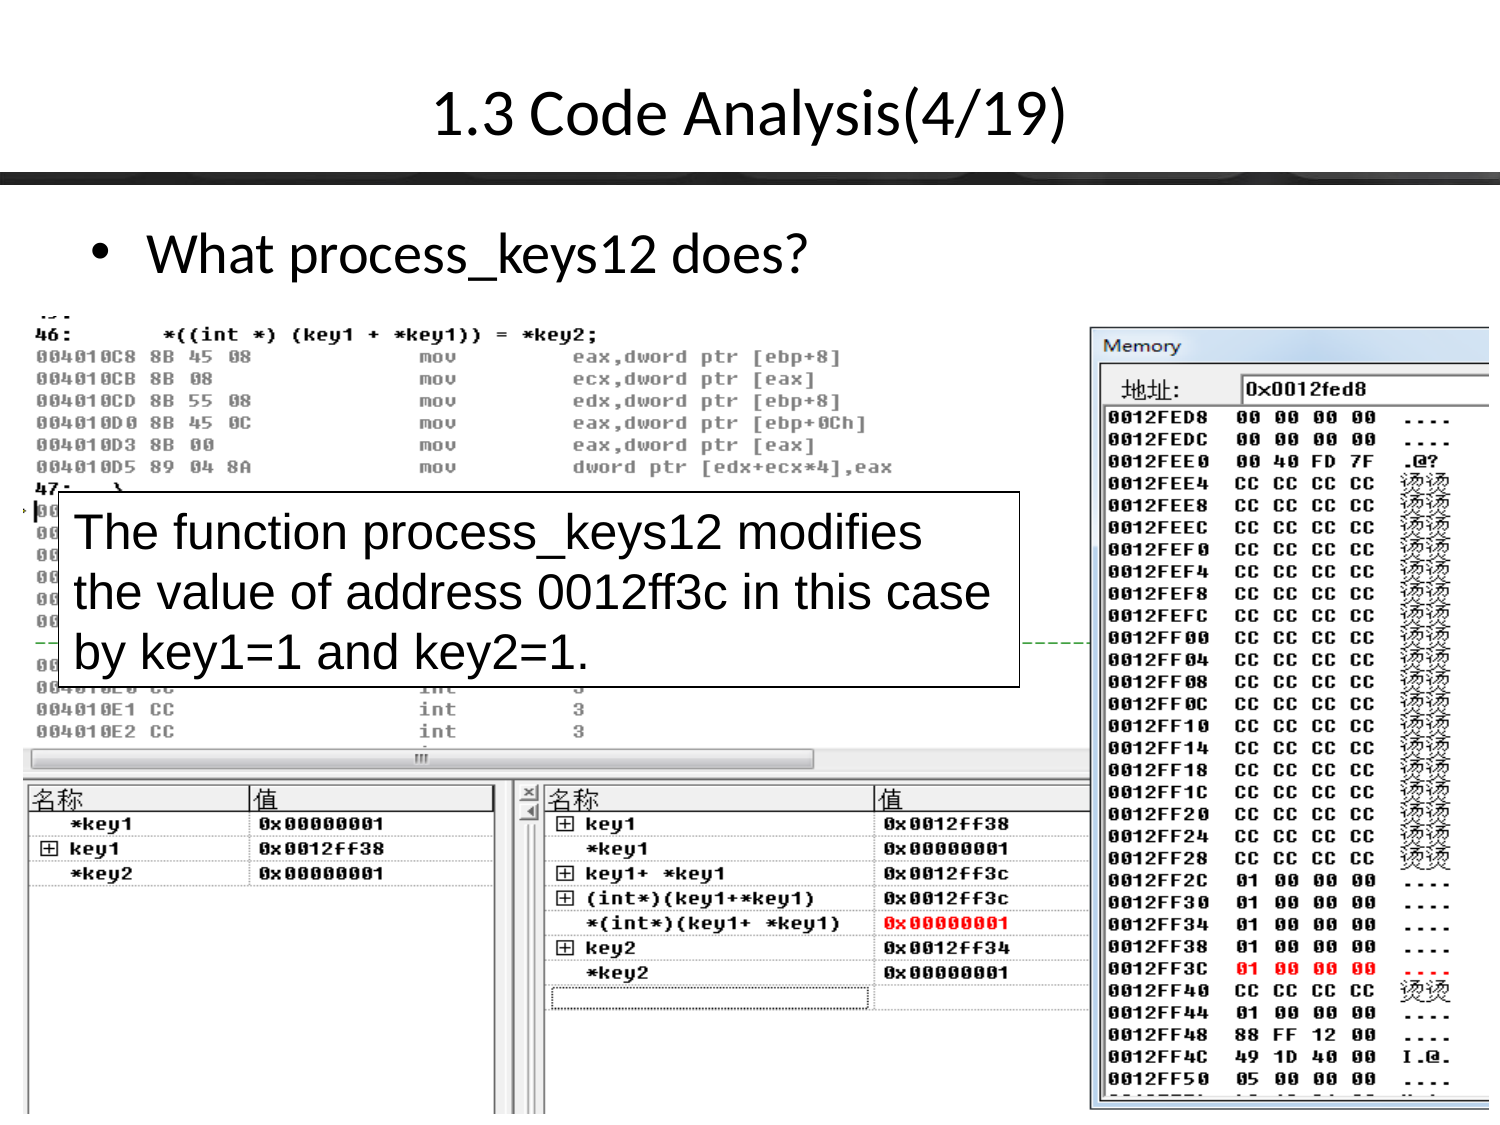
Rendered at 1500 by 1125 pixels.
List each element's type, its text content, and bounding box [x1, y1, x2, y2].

picture [23, 316, 1489, 1114]
list What process_keys12 does? [74, 207, 1426, 314]
picture [0, 173, 1500, 185]
title 1.3 Code Analysis(4/19) [0, 44, 1500, 173]
